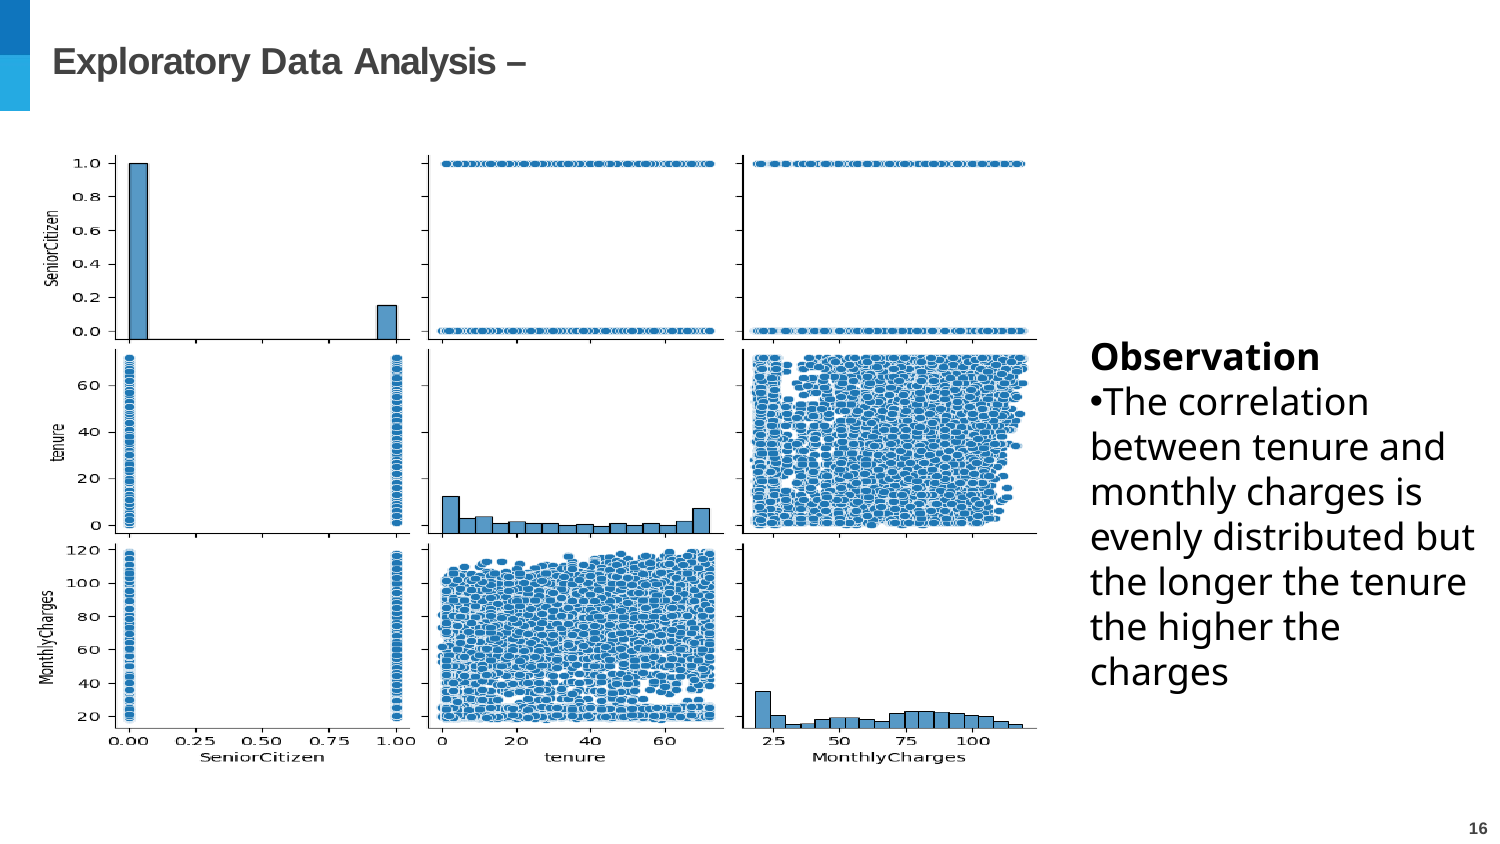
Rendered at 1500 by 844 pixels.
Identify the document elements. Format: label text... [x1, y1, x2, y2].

slide_number 16 [1462, 816, 1496, 844]
picture [0, 0, 30, 111]
picture [24, 146, 1051, 773]
title Exploratory Data Analysis – [50, 34, 1430, 178]
text_box Observation The correlation between tenure and monthly charges is evenly distributed but the longer the tenure the higher the charges [1074, 325, 1496, 701]
